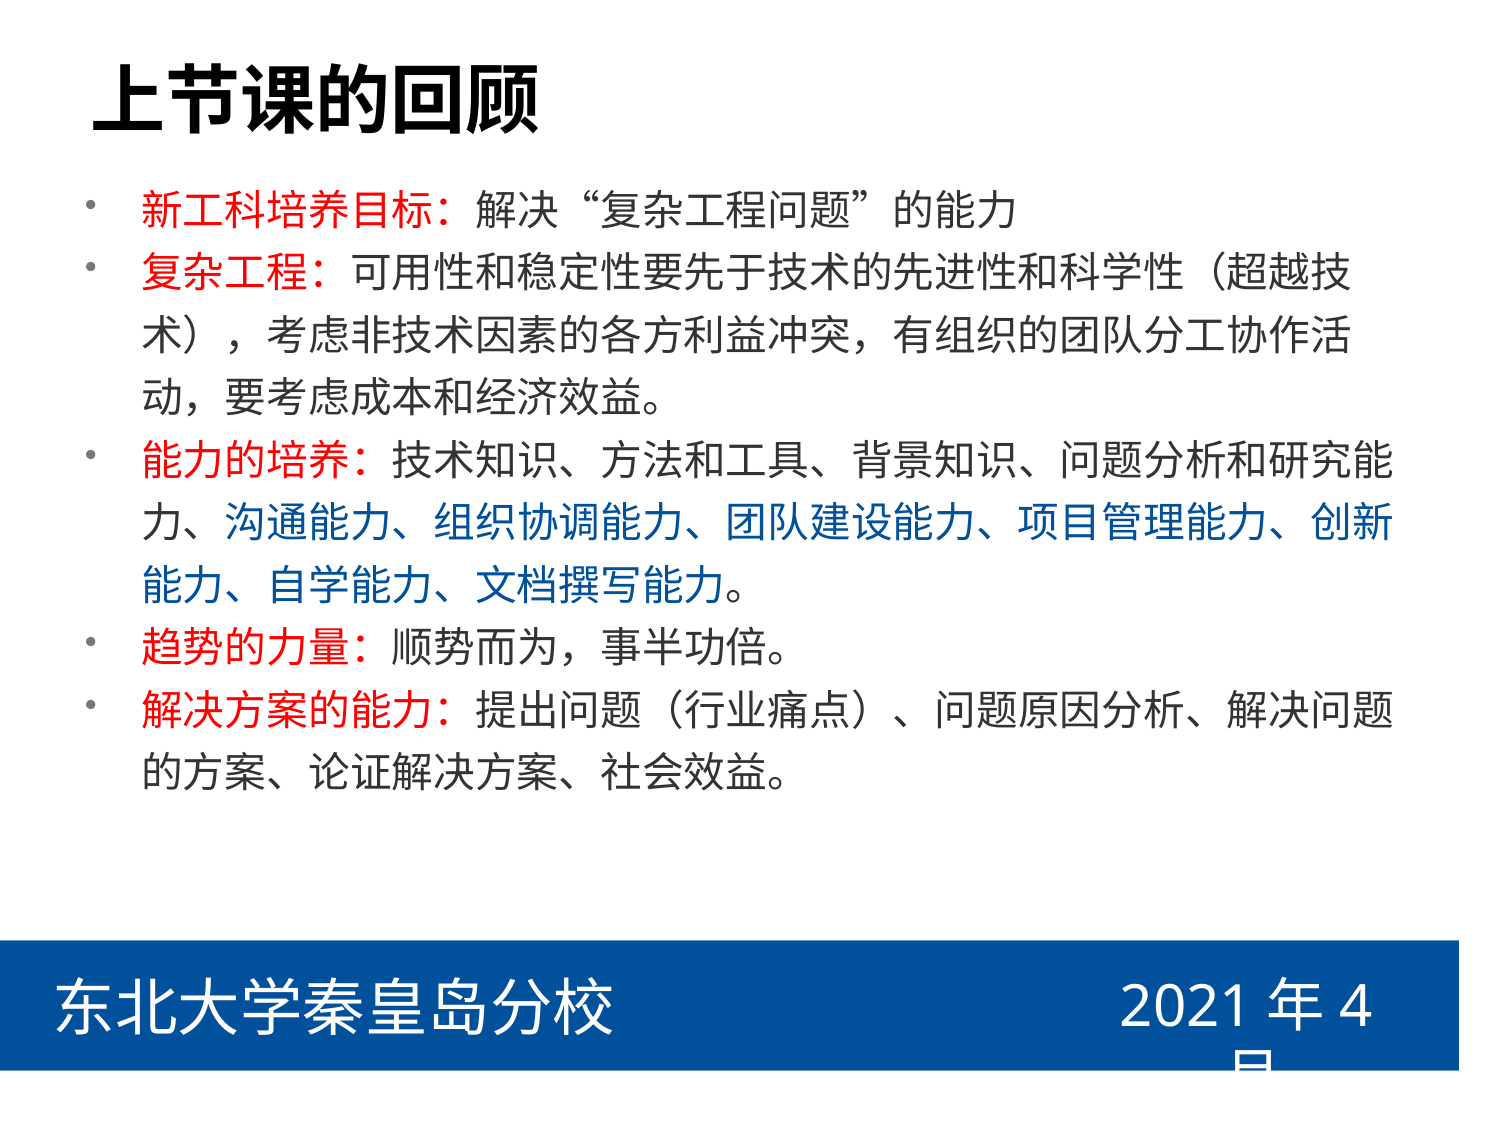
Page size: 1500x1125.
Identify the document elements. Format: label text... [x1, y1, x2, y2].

title 上节课的回顾 [74, 44, 1384, 153]
text_box 新工科培养目标：解决“复杂工程问题”的能力 复杂工程：可用性和稳定性要先于技术的先进性和科学性（超越技术），考虑非技术因素的各方利益冲突，有组织的团队分工协作活动，要考虑成本和经济效益。 能力的培养：技术知识、方法和工具、背景知识、问题分析和研究能力、沟通能力、组织协调能力、团队建设能力、项目管理能力、创新能力、自学能力、文档撰写能力。 趋势的力量：顺势而为，事半功倍。 解决方案的能力：提出问题（行业痛点）、问题原因分析、解决问题的方案、论证解决方案、社会效益。 [70, 163, 1418, 866]
